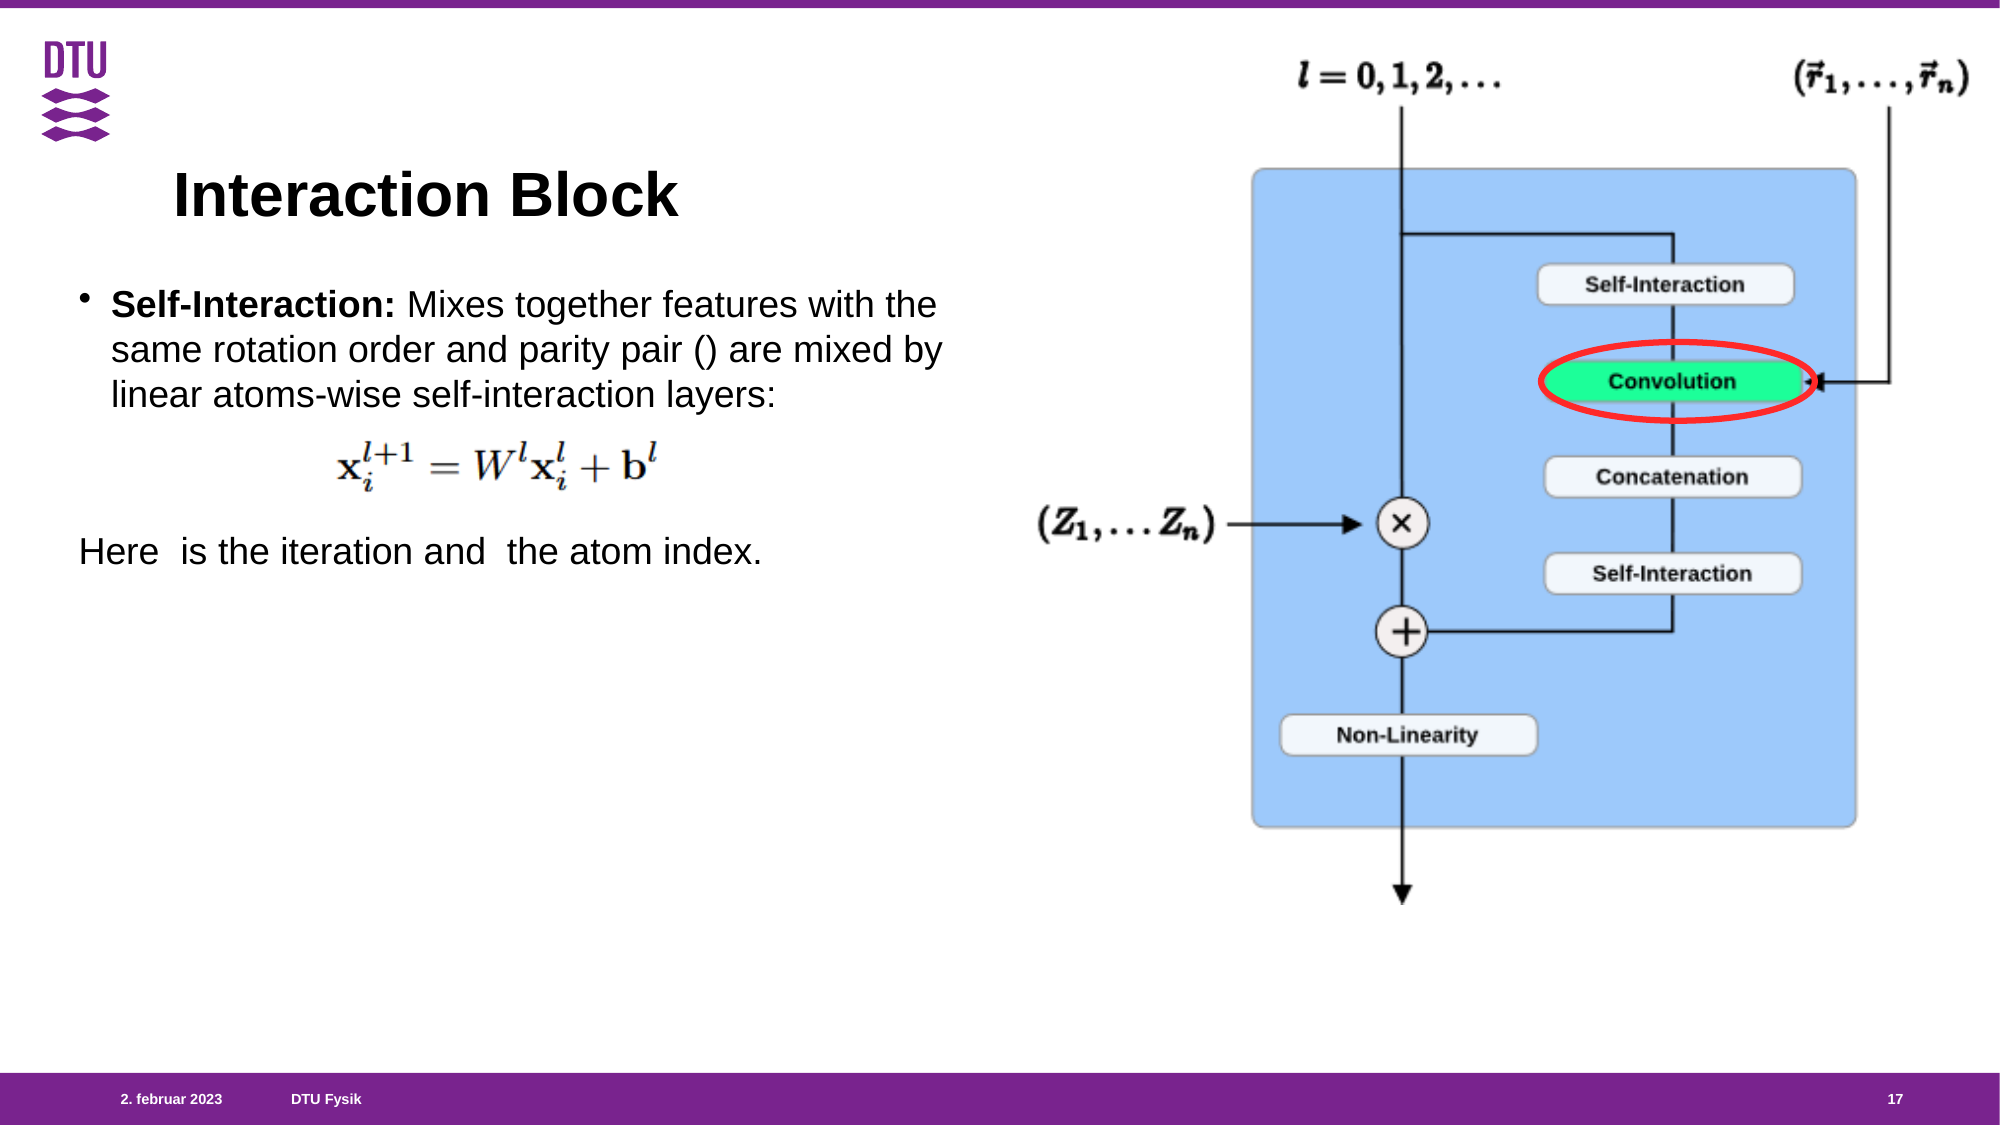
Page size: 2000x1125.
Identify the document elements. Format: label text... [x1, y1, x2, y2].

picture [1013, 54, 1979, 906]
slide_number 17 [1887, 1073, 1959, 1125]
title Interaction Block [173, 69, 1000, 230]
picture [326, 432, 674, 507]
